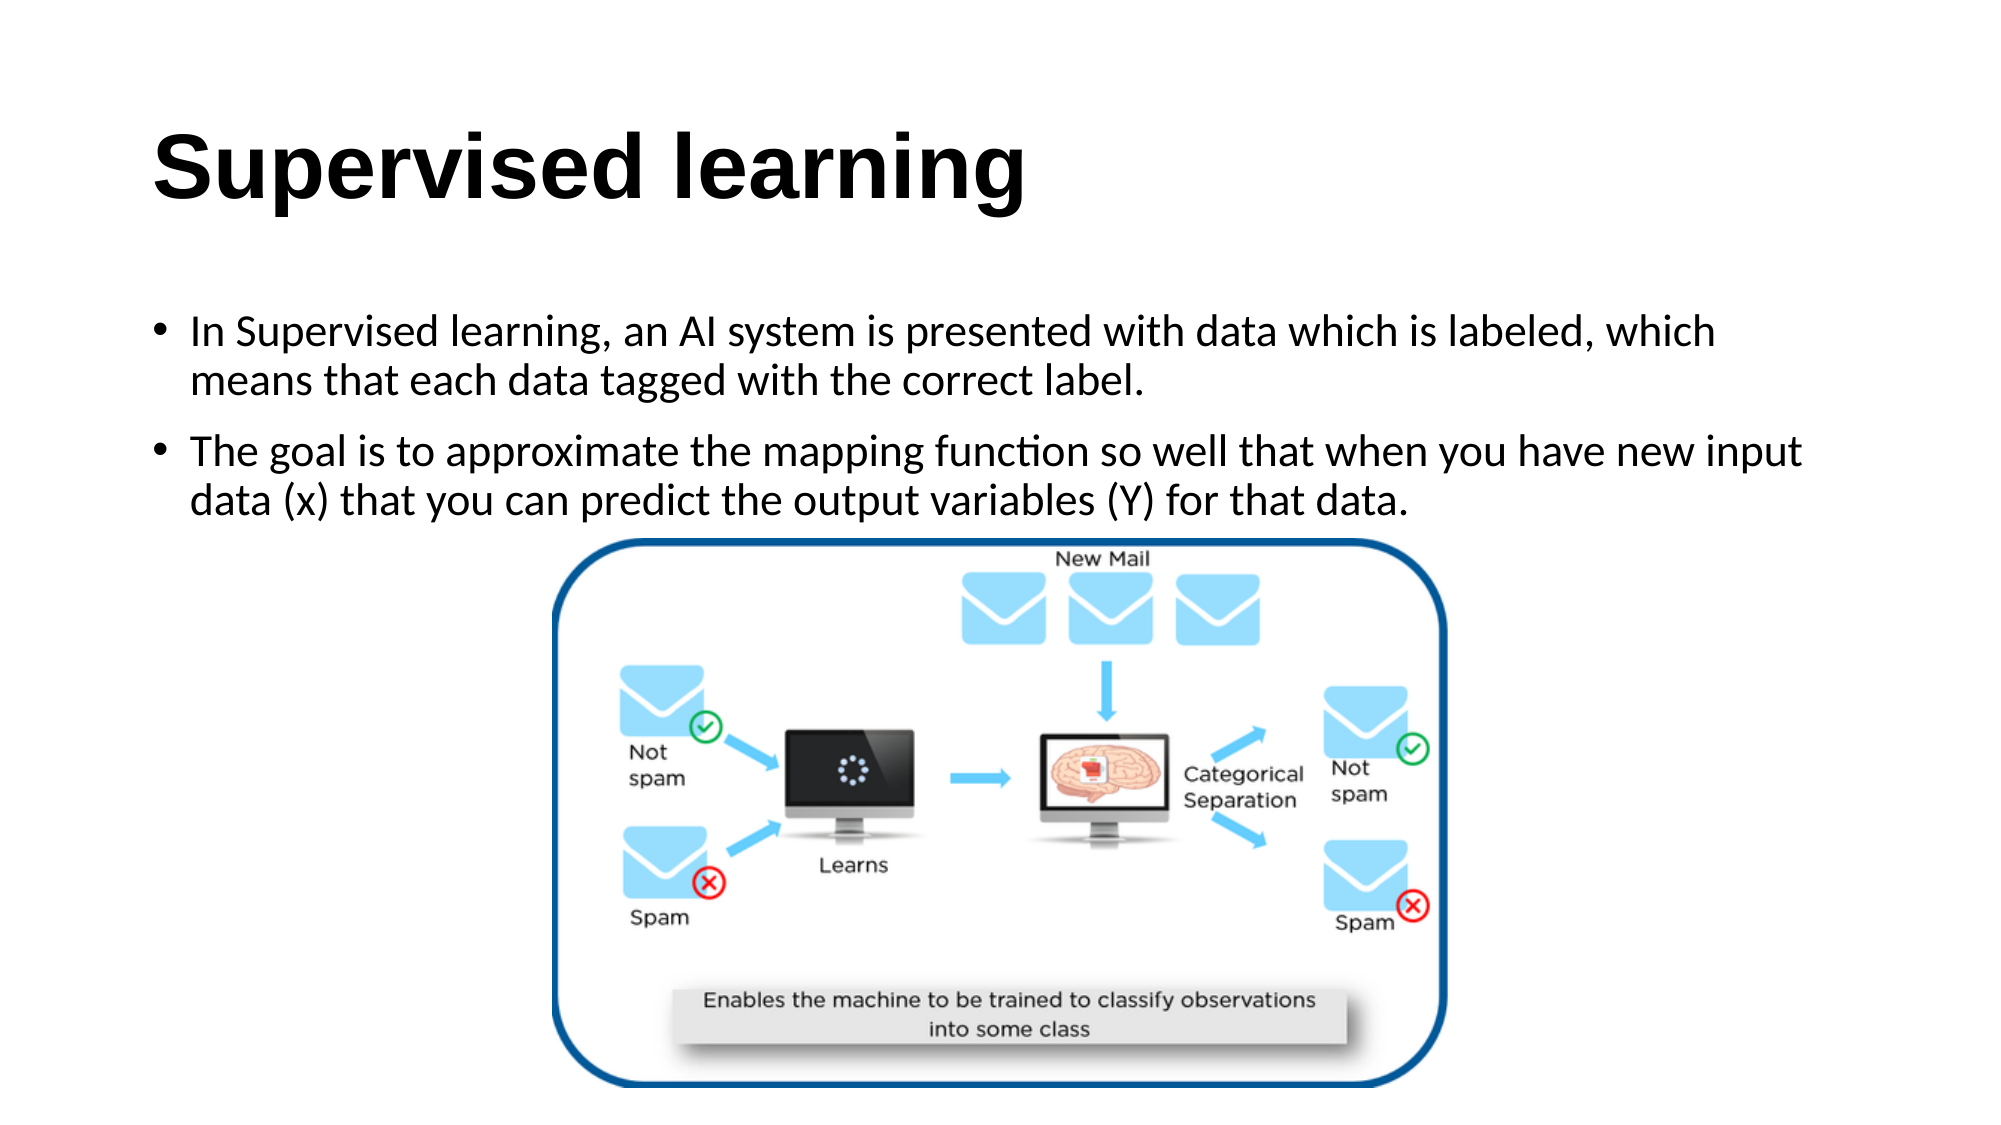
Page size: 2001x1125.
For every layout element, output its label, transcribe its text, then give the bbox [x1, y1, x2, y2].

picture [552, 538, 1451, 1089]
list In Supervised learning, an AI system is presented with data which is labeled, which means that each data tagged with the correct label. The goal is to approximate the mapping function so well that when you have new input data (x) that you can predict the output variables (Y) for that data. [137, 299, 1863, 1014]
title Supervised learning [137, 59, 1863, 278]
